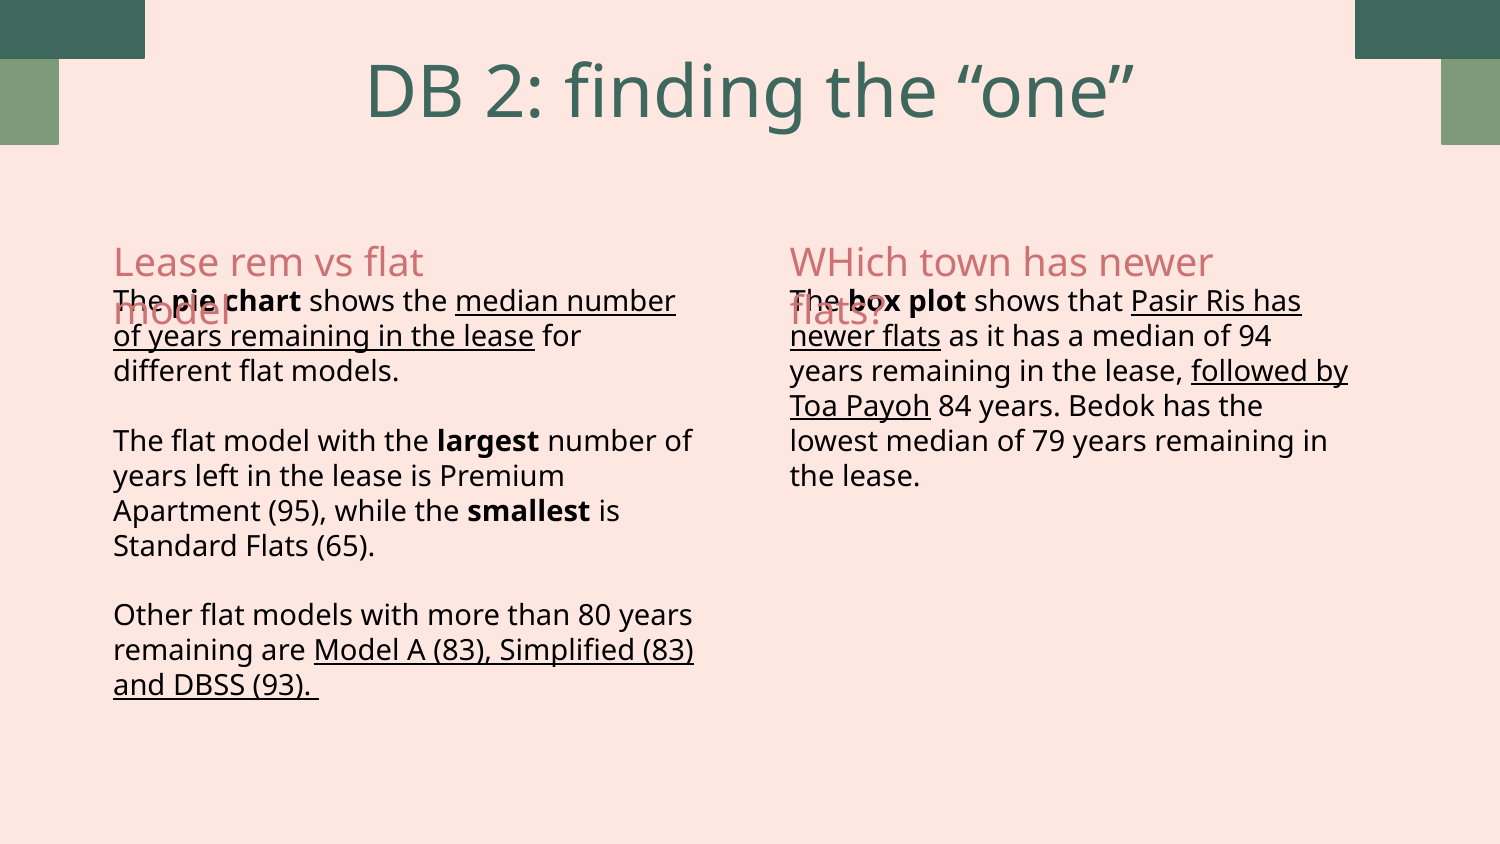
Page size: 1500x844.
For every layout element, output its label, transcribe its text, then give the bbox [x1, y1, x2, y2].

title Lease rem vs flat model [98, 222, 564, 293]
title WHich town has newer flats? [774, 222, 1240, 293]
subtitle The pie chart shows the median number of years remaining in the lease for different flat models. The flat model with the largest number of years left in the lease is Premium Apartment (95), while the smallest is Standard Flats (65). Other flat models with more than 80 years remaining are Model A (83), Simplified (83) and DBSS (93). [98, 267, 738, 505]
subtitle The box plot shows that Pasir Ris has newer flats as it has a median of 94 years remaining in the lease, followed by Toa Payoh 84 years. Bedok has the lowest median of 79 years remaining in the lease. [774, 267, 1383, 505]
title DB 2: finding the “one” [117, 48, 1383, 129]
